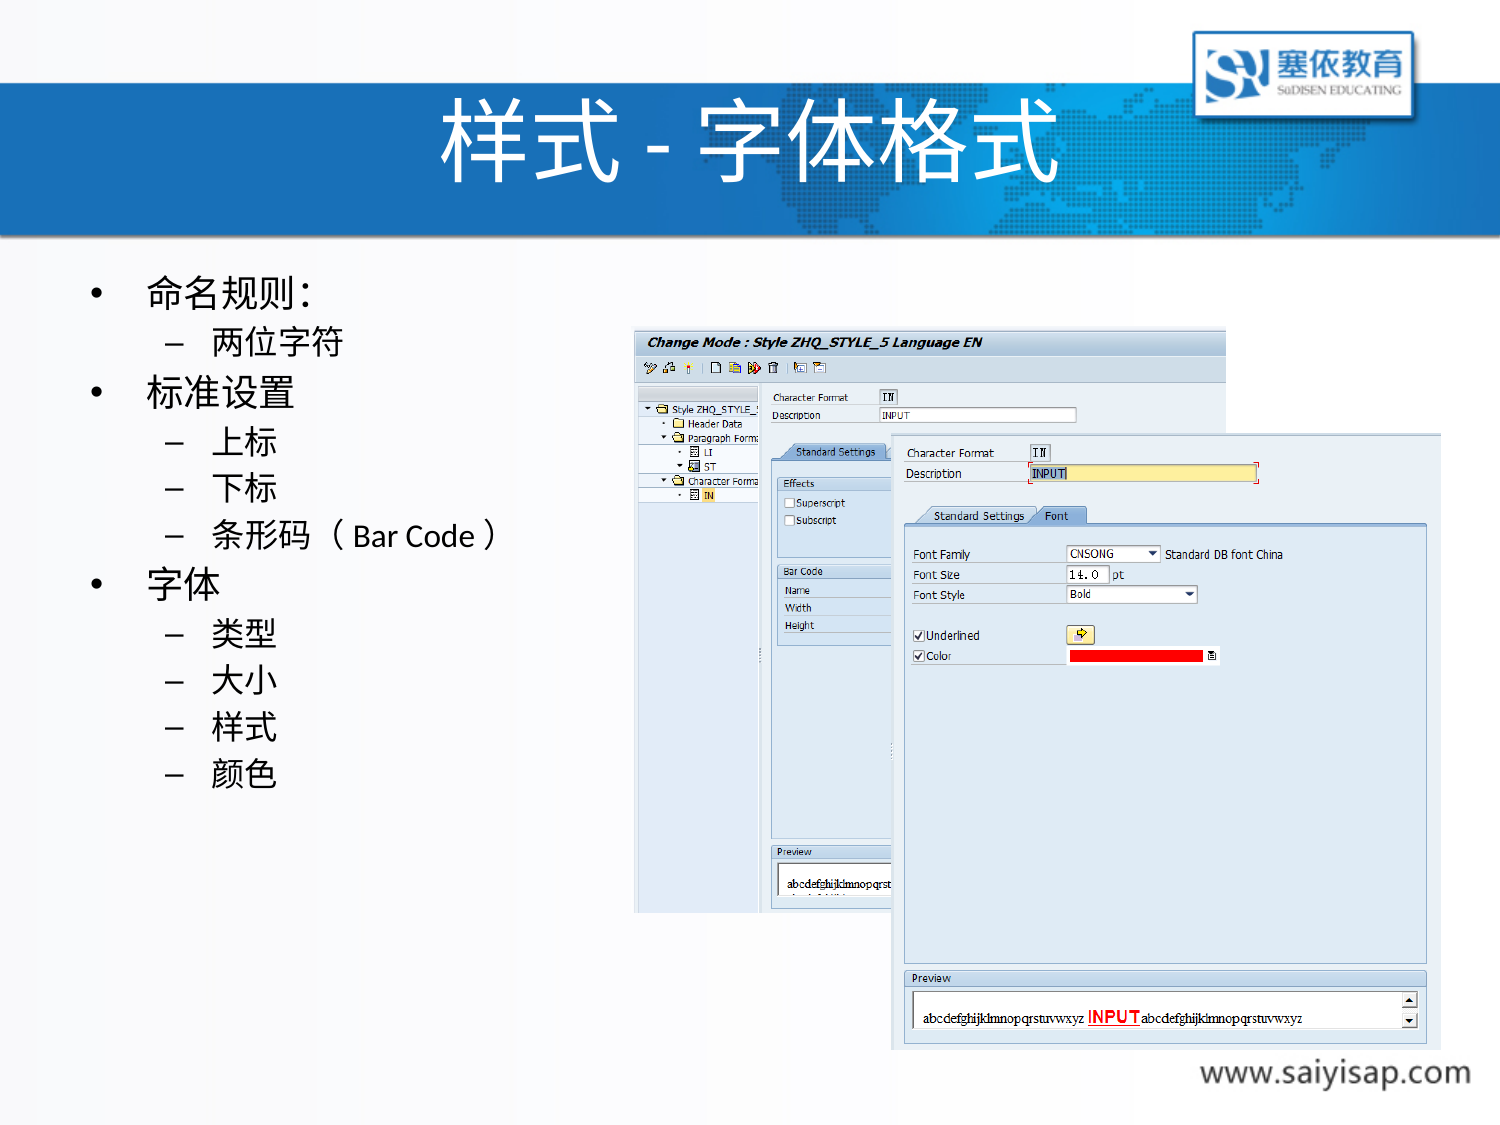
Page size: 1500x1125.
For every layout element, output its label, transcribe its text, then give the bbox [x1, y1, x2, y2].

picture [0, 0, 1500, 1125]
title 样式-字体格式 [75, 45, 1425, 233]
list 命名规则： 两位字符 标准设置 上标 下标 条形码（Bar Code） 字体 类型 大小 样式 颜色 [75, 262, 858, 1005]
